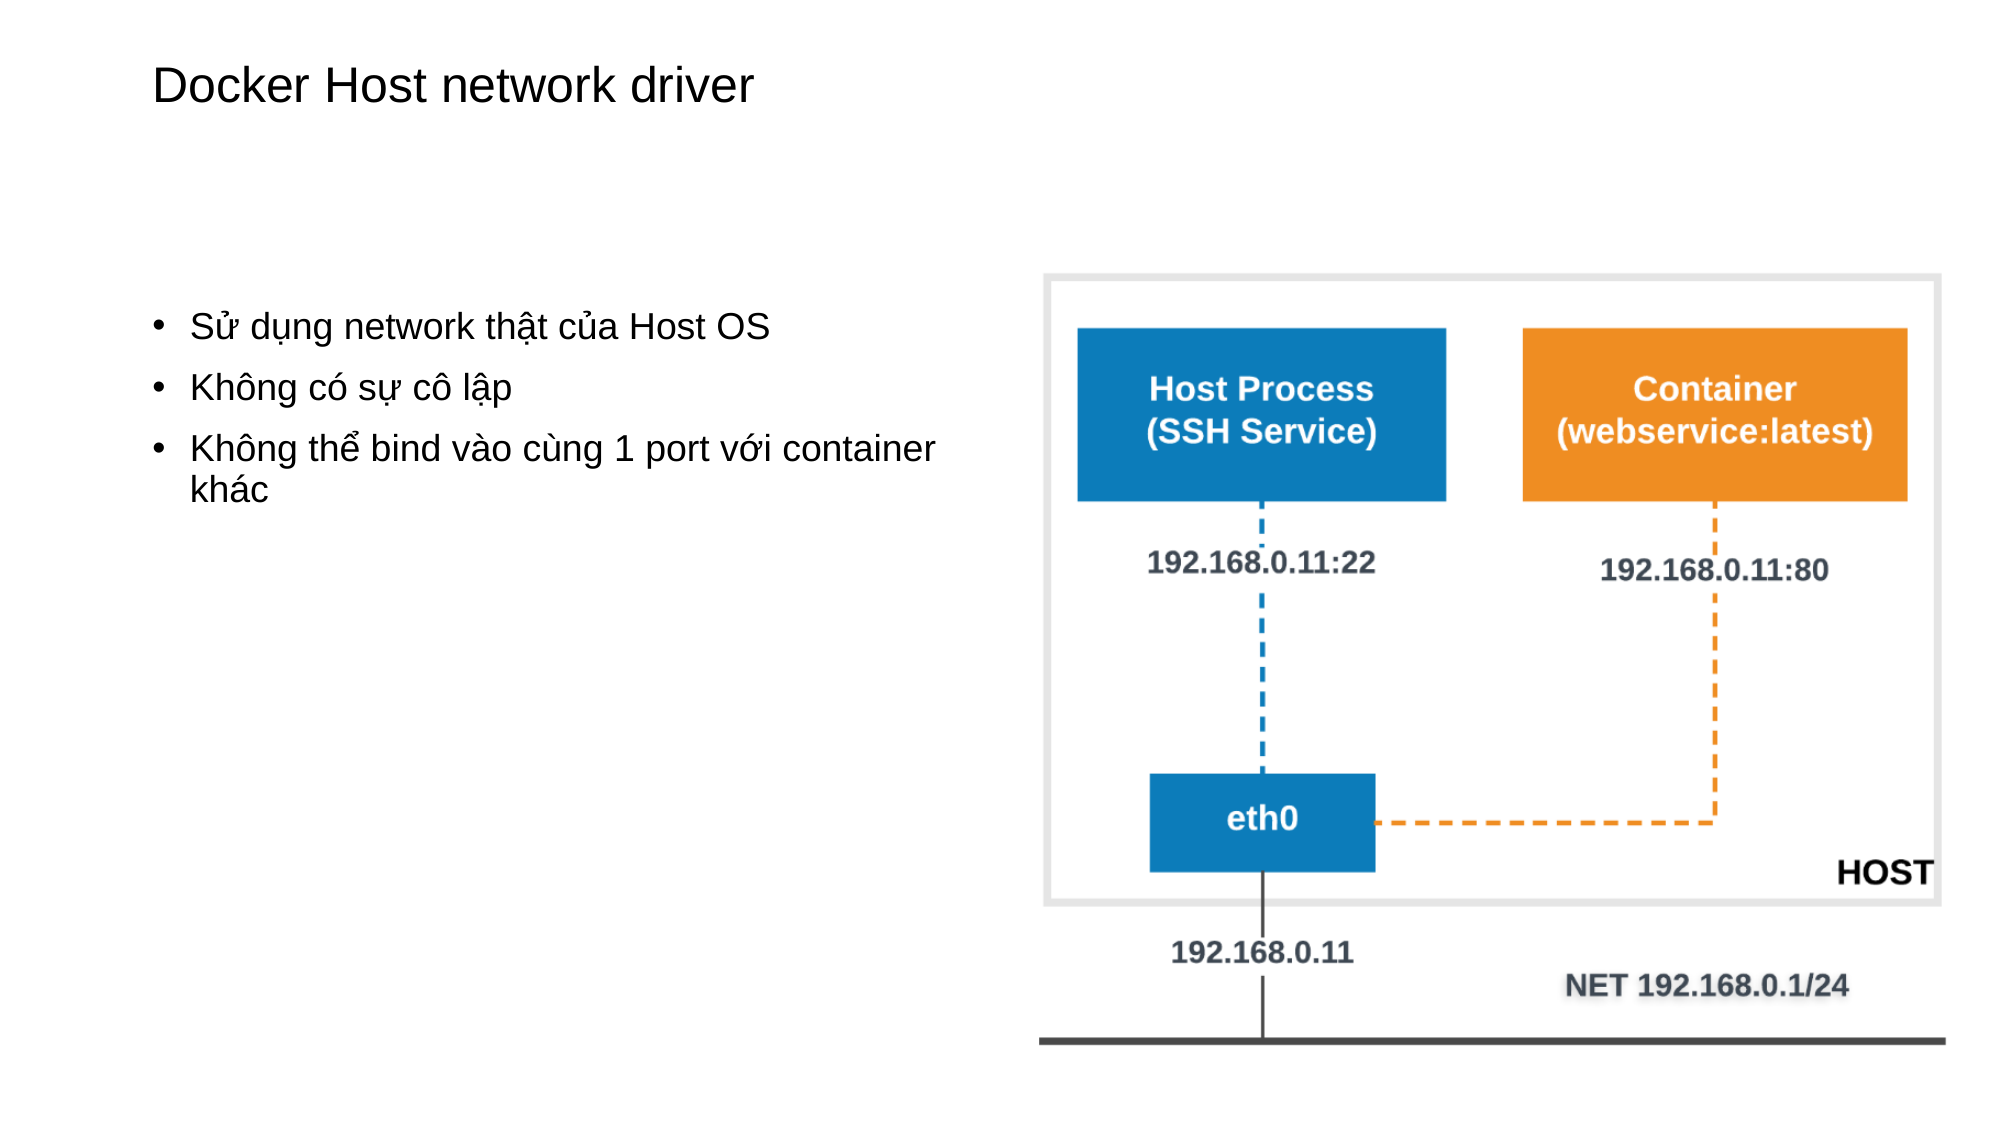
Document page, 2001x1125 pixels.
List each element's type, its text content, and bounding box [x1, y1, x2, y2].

list Sử dụng network thật của Host OS Không có sự cô lập Không thể bind vào cùng 1 port với container khác [137, 299, 1000, 1014]
picture [1026, 246, 1967, 1065]
title Docker Host network driver [137, 59, 1308, 112]
